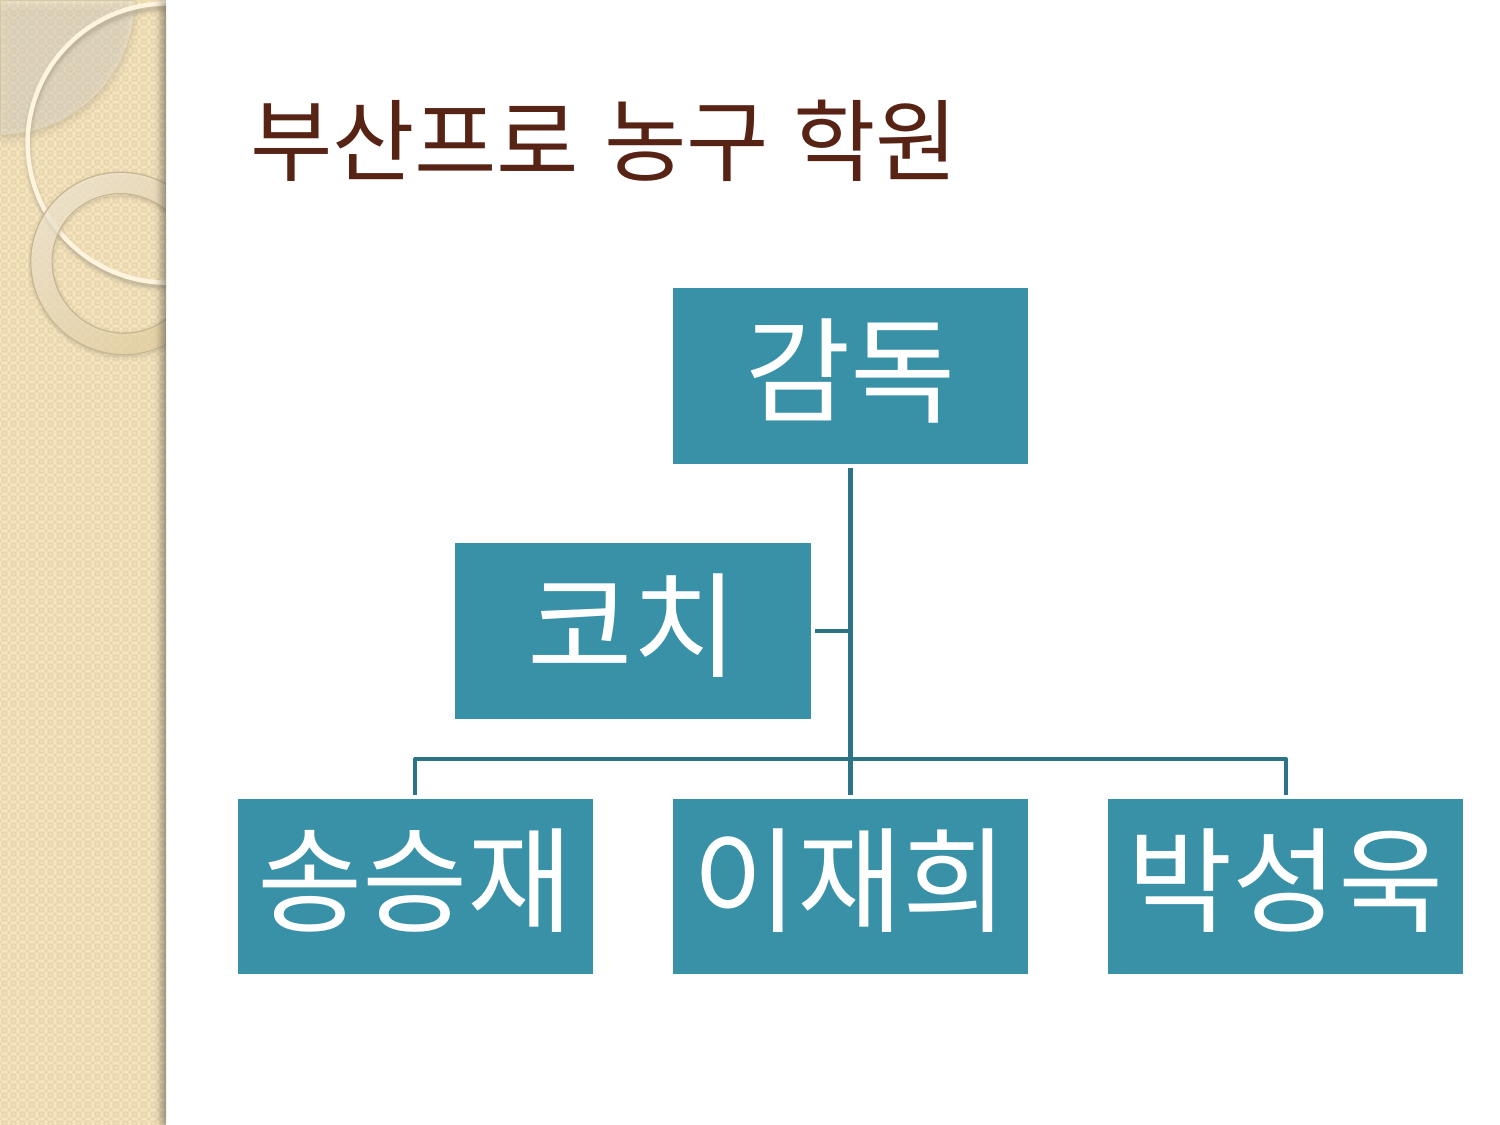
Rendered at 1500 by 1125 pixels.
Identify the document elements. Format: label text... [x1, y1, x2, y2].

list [235, 237, 1466, 1026]
title 부산프로 농구 학원 [235, 45, 1466, 233]
